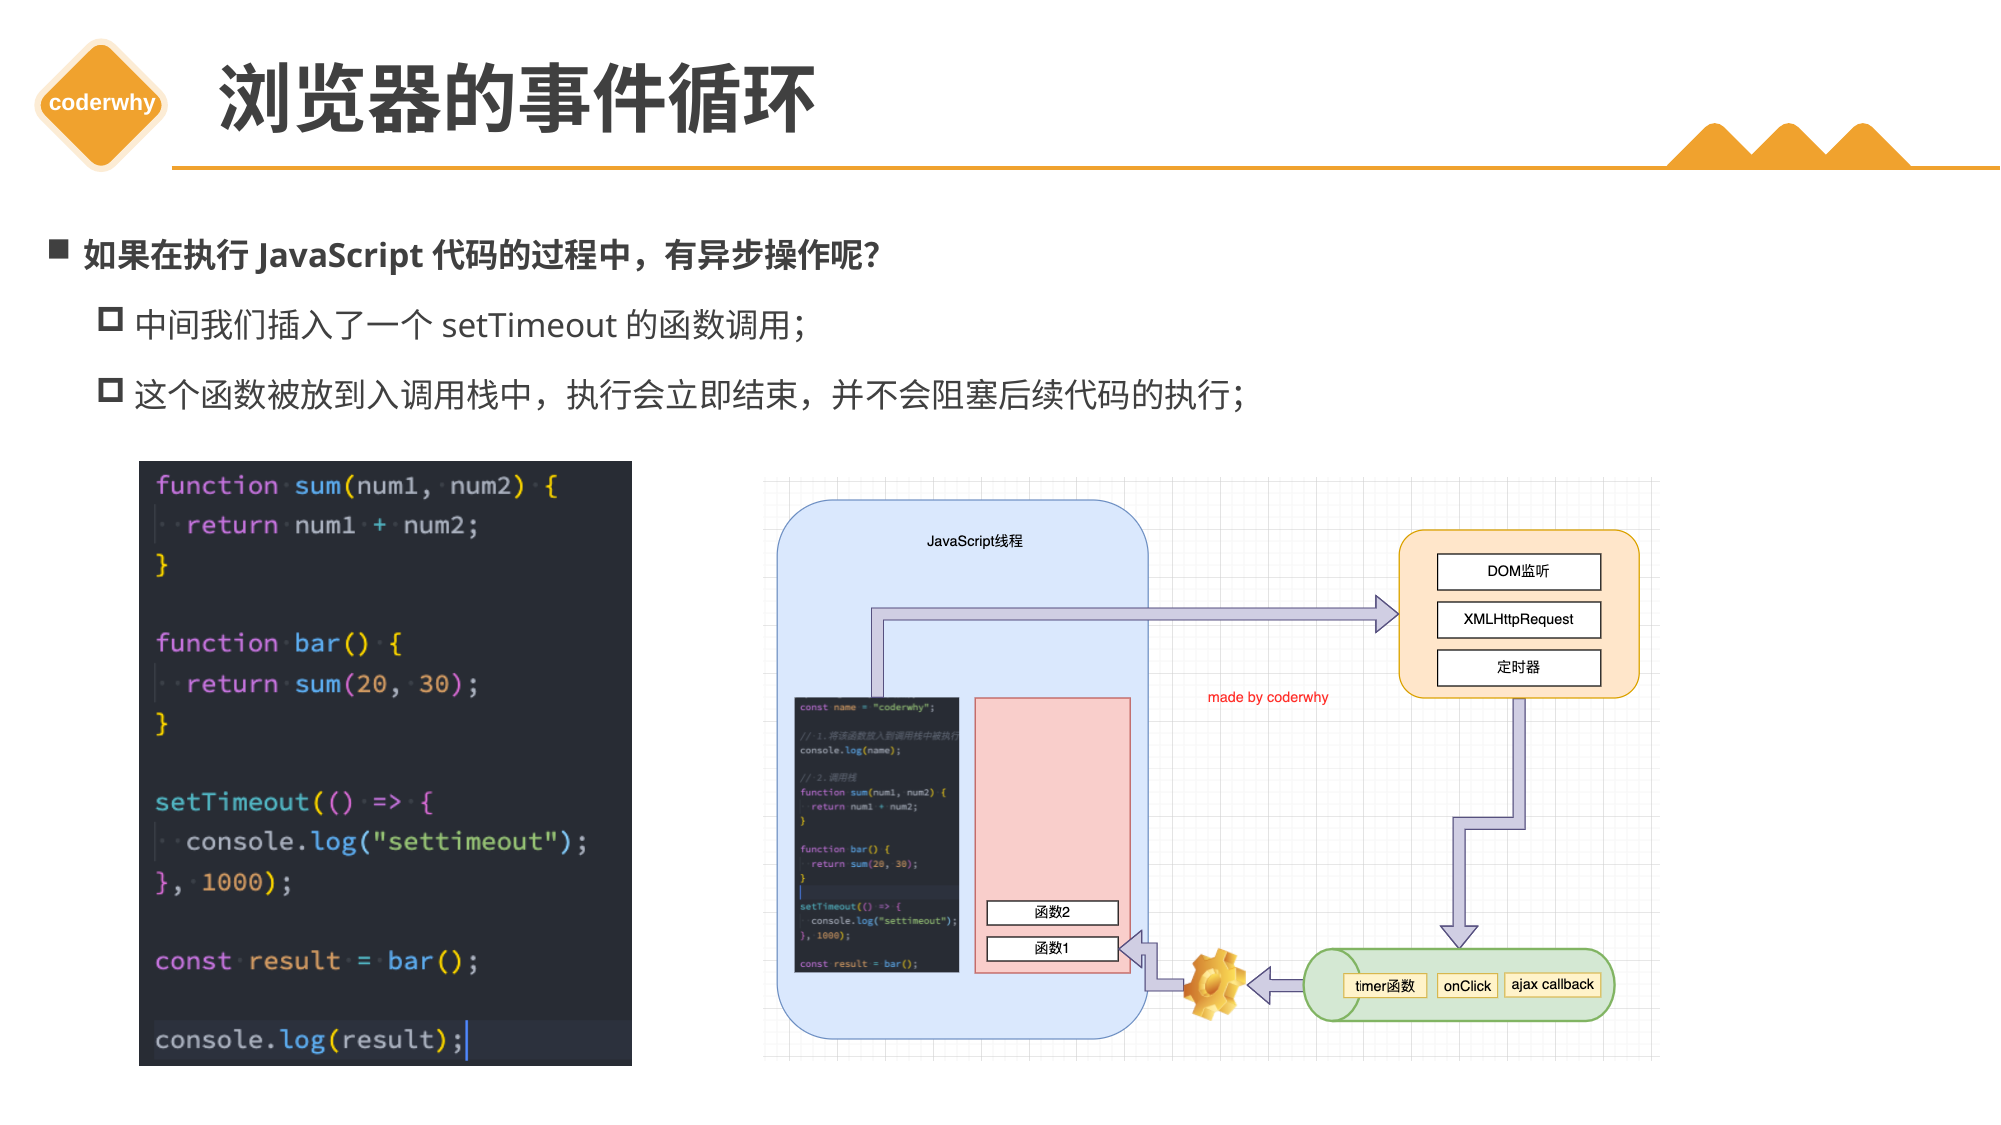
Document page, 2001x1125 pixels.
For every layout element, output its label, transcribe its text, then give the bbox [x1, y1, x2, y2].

title 浏览器的事件循环 [202, 43, 1857, 161]
list 如果在执行JavaScript代码的过程中，有异步操作呢？ 中间我们插入了一个setTimeout的函数调用； 这个函数被放到入调用栈中，执行会立即结束，并不会阻塞后续代码的执行； [31, 206, 1979, 1100]
picture [763, 477, 1660, 1061]
picture [139, 461, 632, 1066]
